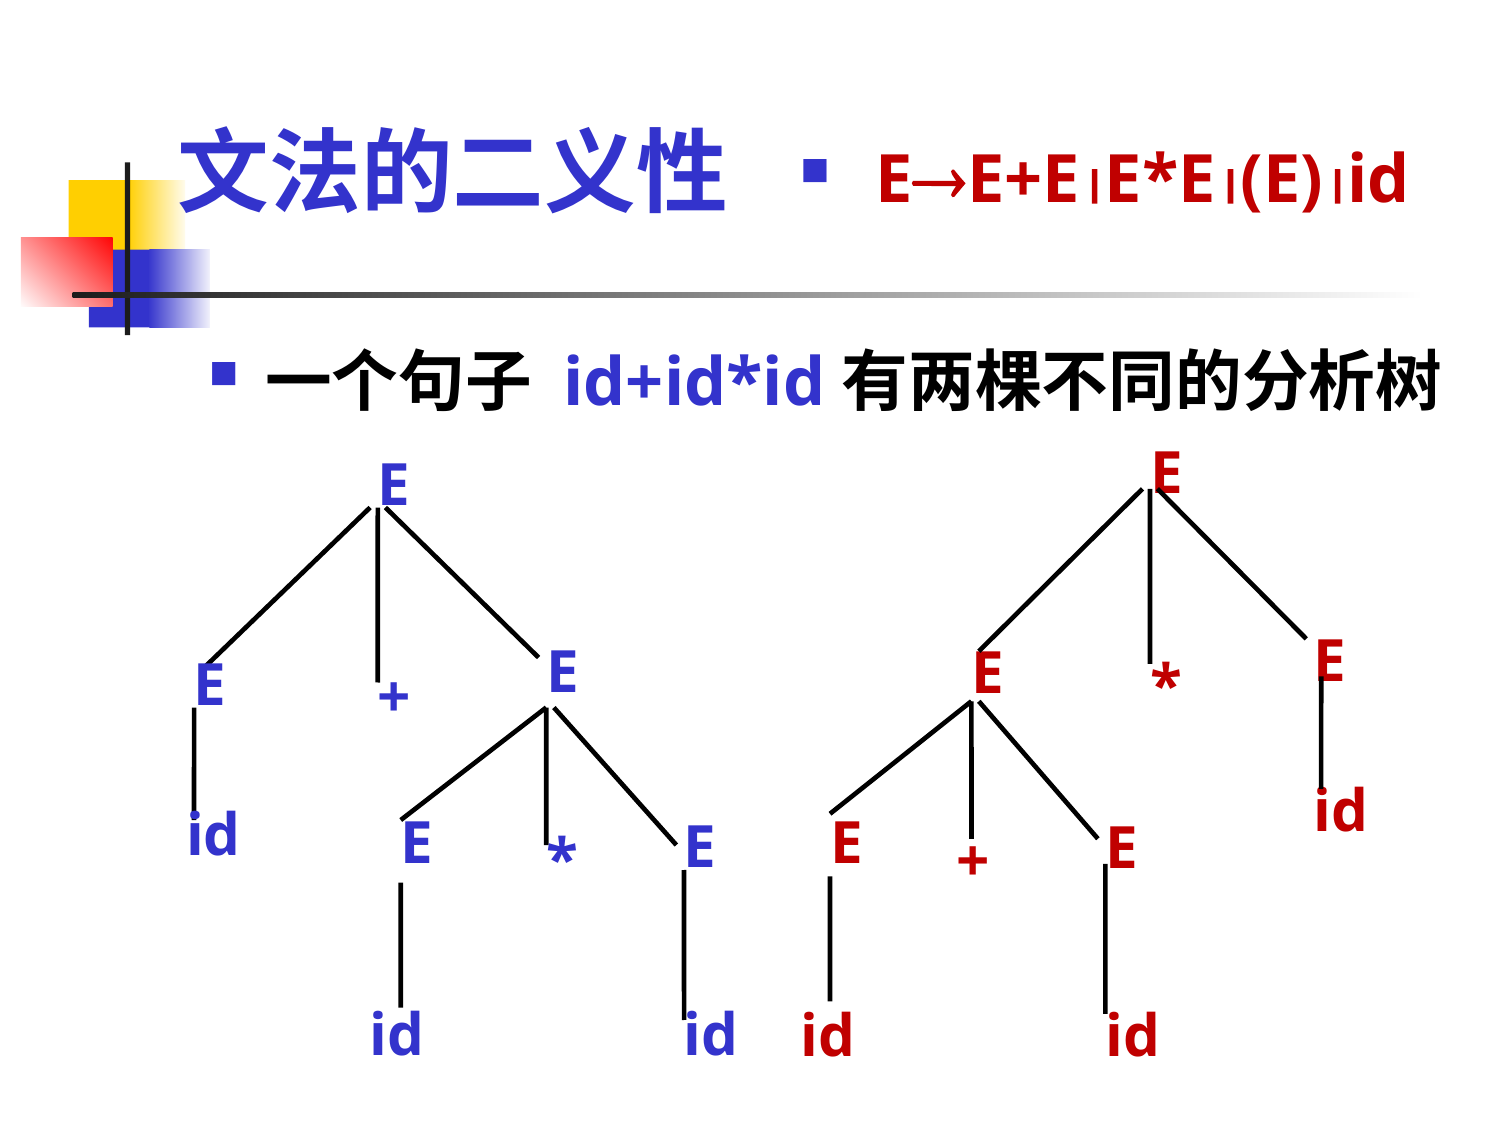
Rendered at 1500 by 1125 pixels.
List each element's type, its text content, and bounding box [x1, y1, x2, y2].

text_box EE+EE*E(E)id [785, 128, 1495, 256]
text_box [785, 420, 1411, 1068]
list 一个句子 id+id*id有两棵不同的分析树 [193, 330, 1470, 457]
title 文法的二义性 [162, 74, 1500, 263]
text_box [170, 432, 784, 1067]
